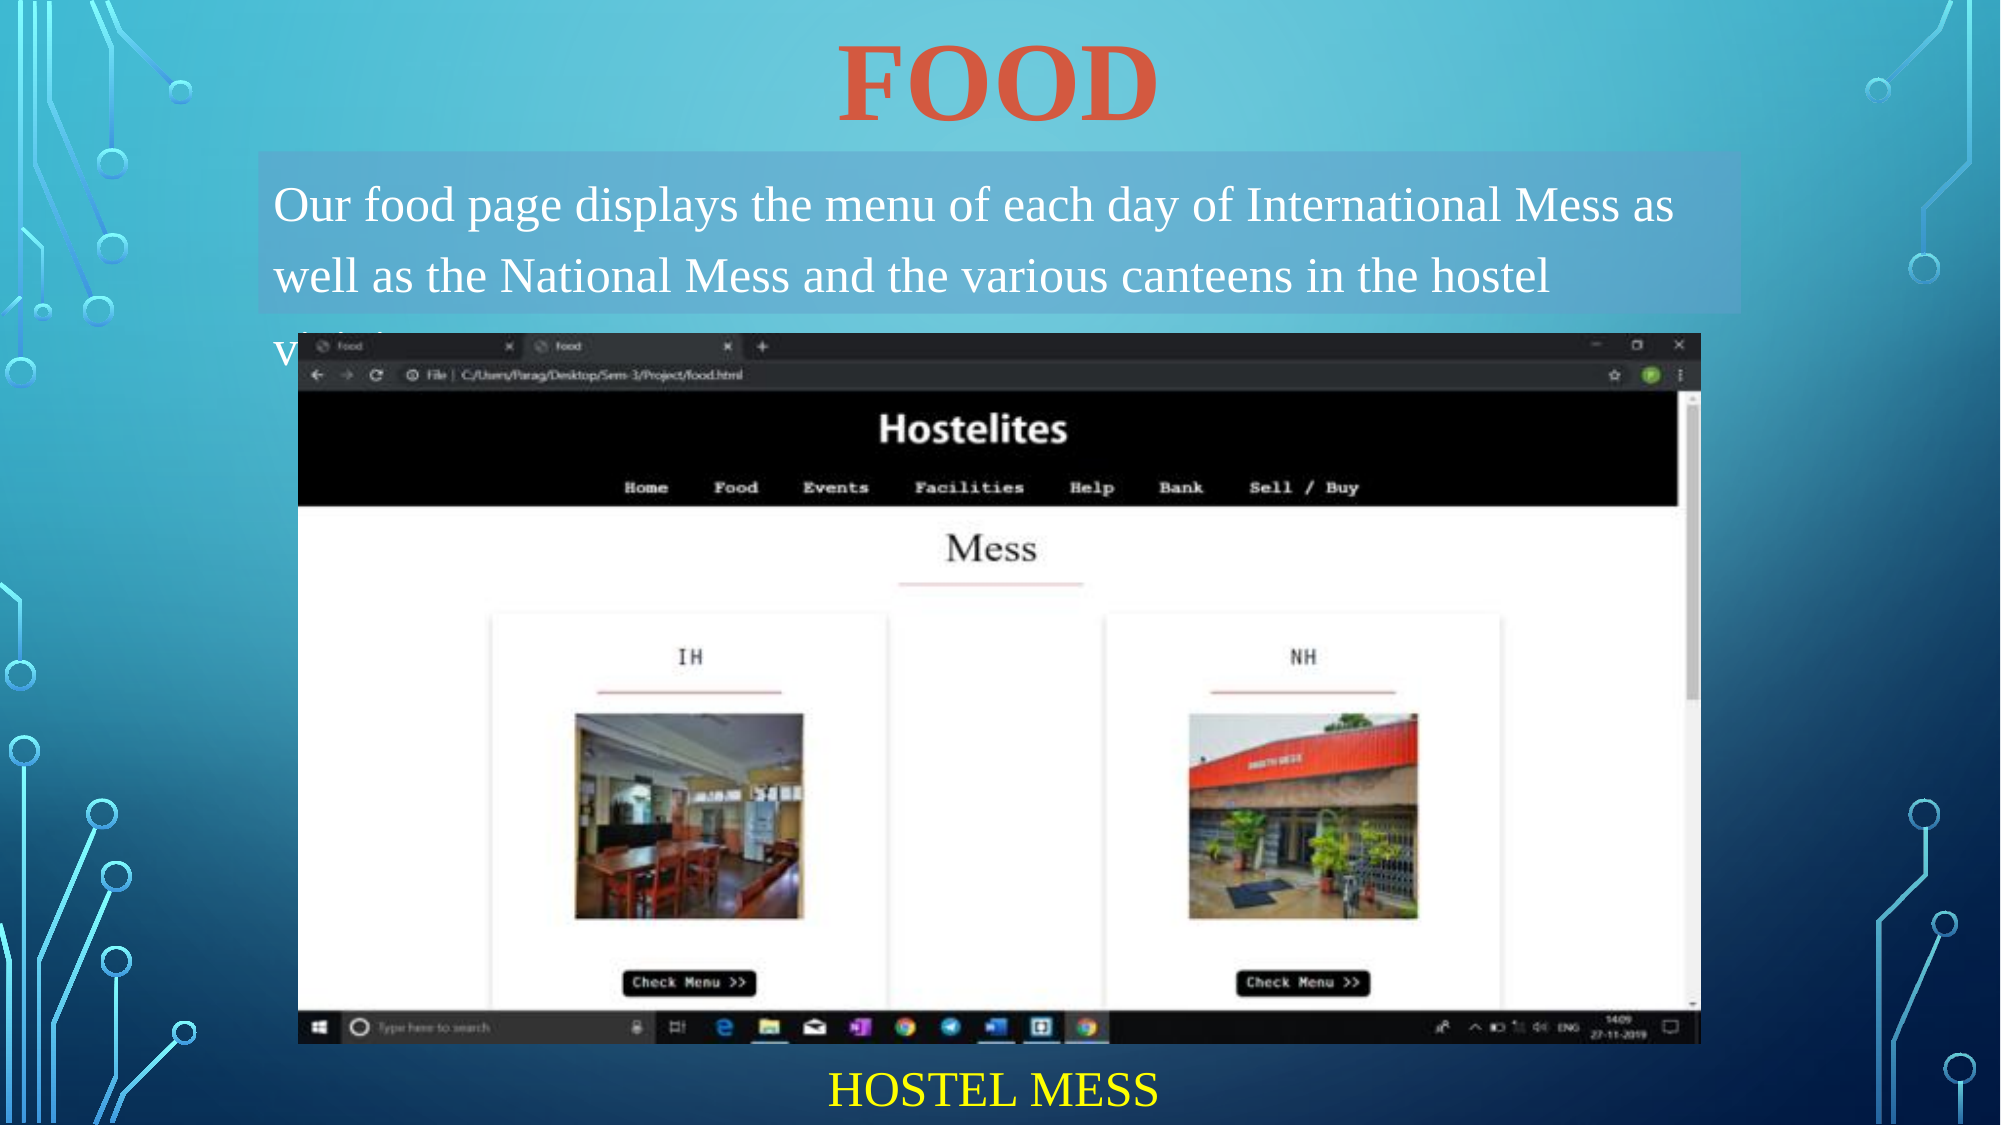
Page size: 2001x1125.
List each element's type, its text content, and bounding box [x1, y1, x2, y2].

list Our food page displays the menu of each day of International Mess as well as the National Mess and the various canteens in the hostel vicinity. [258, 151, 1742, 314]
text_box FOOD [822, 0, 1178, 150]
picture [298, 333, 1701, 1045]
text_box HOSTEL MESS [812, 1049, 1187, 1124]
